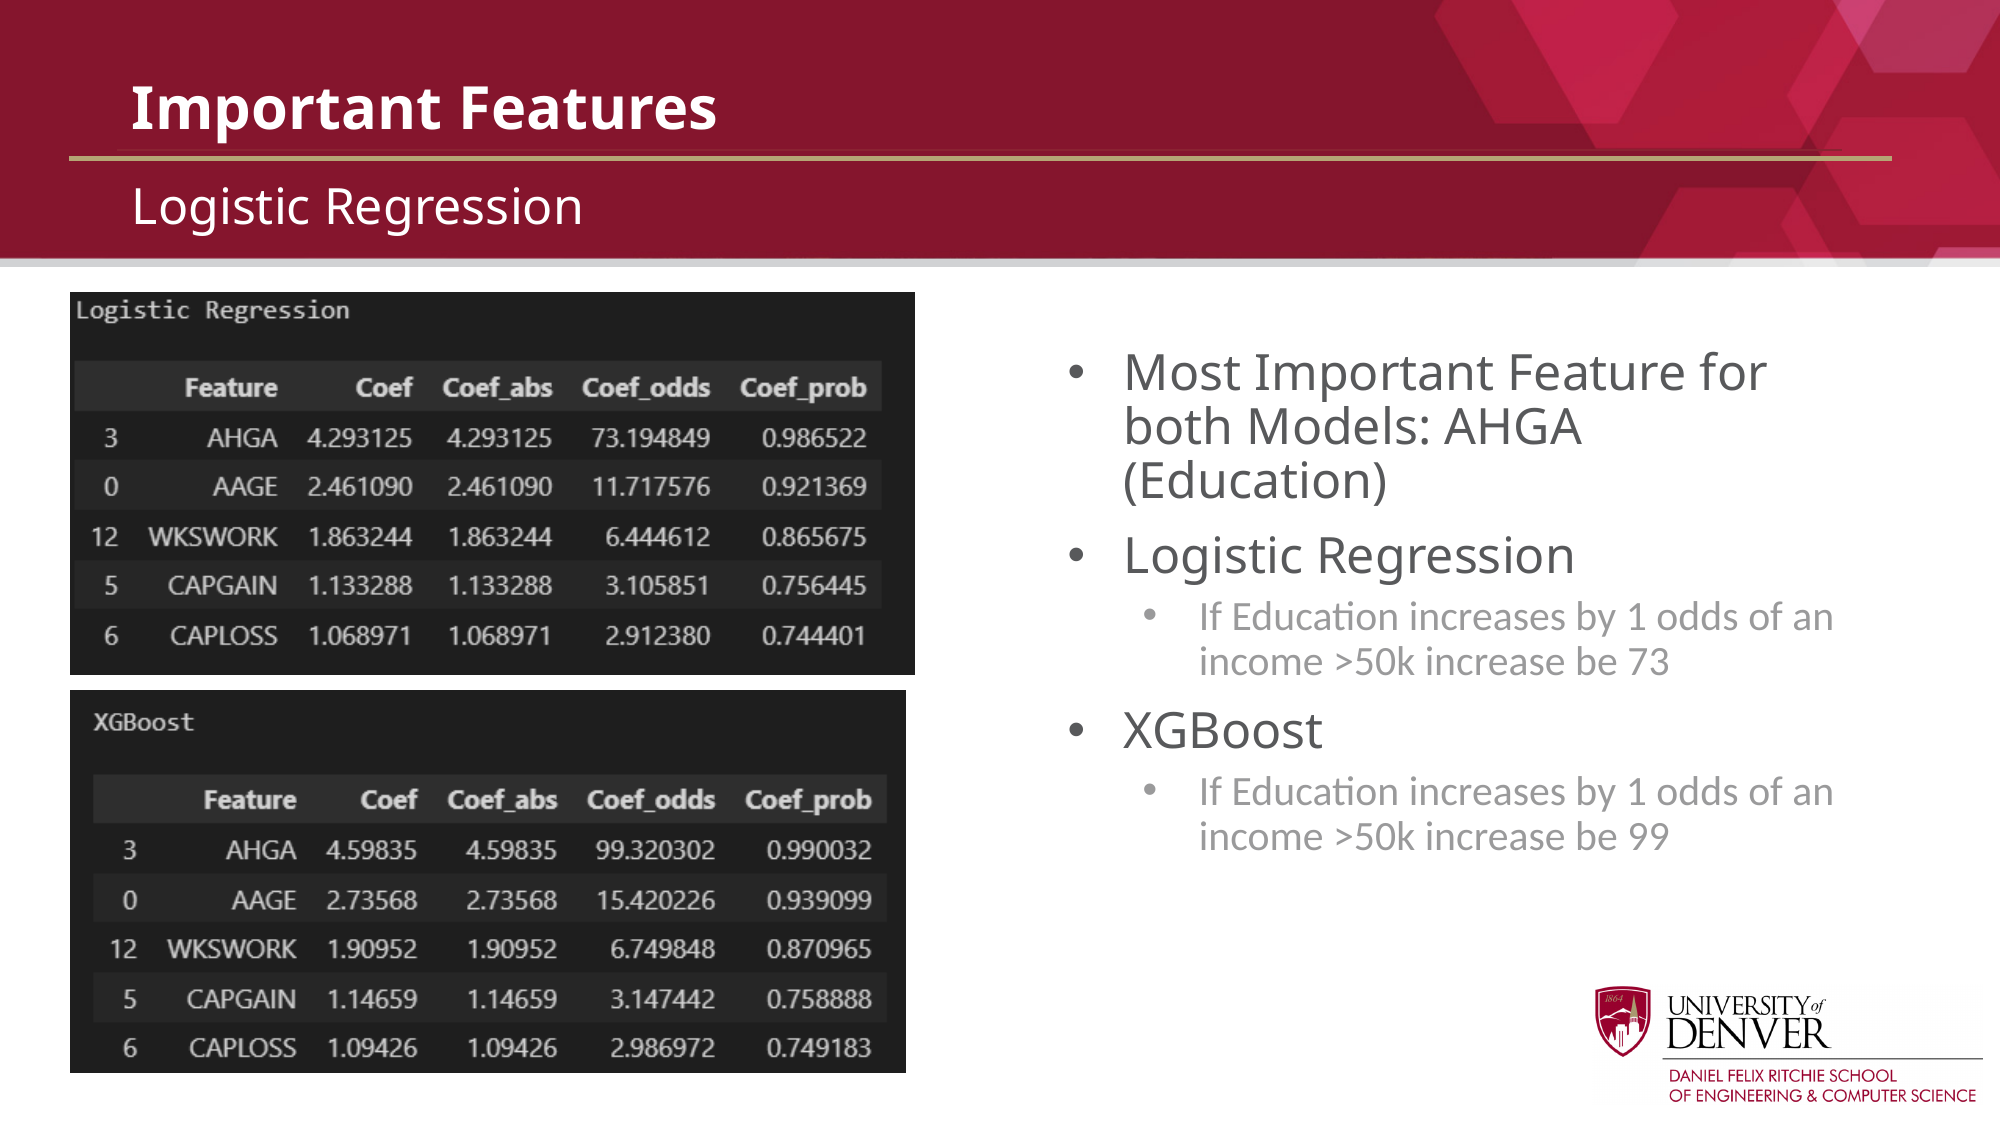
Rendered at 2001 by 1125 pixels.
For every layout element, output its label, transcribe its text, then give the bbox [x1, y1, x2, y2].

picture [70, 292, 915, 675]
picture [1592, 984, 1983, 1105]
picture [0, 0, 2000, 267]
title Important Features [116, 62, 1842, 150]
list Most Important Feature for both Models: AHGA (Education) Logistic Regression If Education increases by 1 odds of an income >50k increase be 73 XGBoost If Education increases by 1 odds of an income >50k increase be 99 [1052, 339, 1862, 1009]
picture [70, 690, 906, 1073]
list Logistic Regression [116, 166, 1842, 244]
